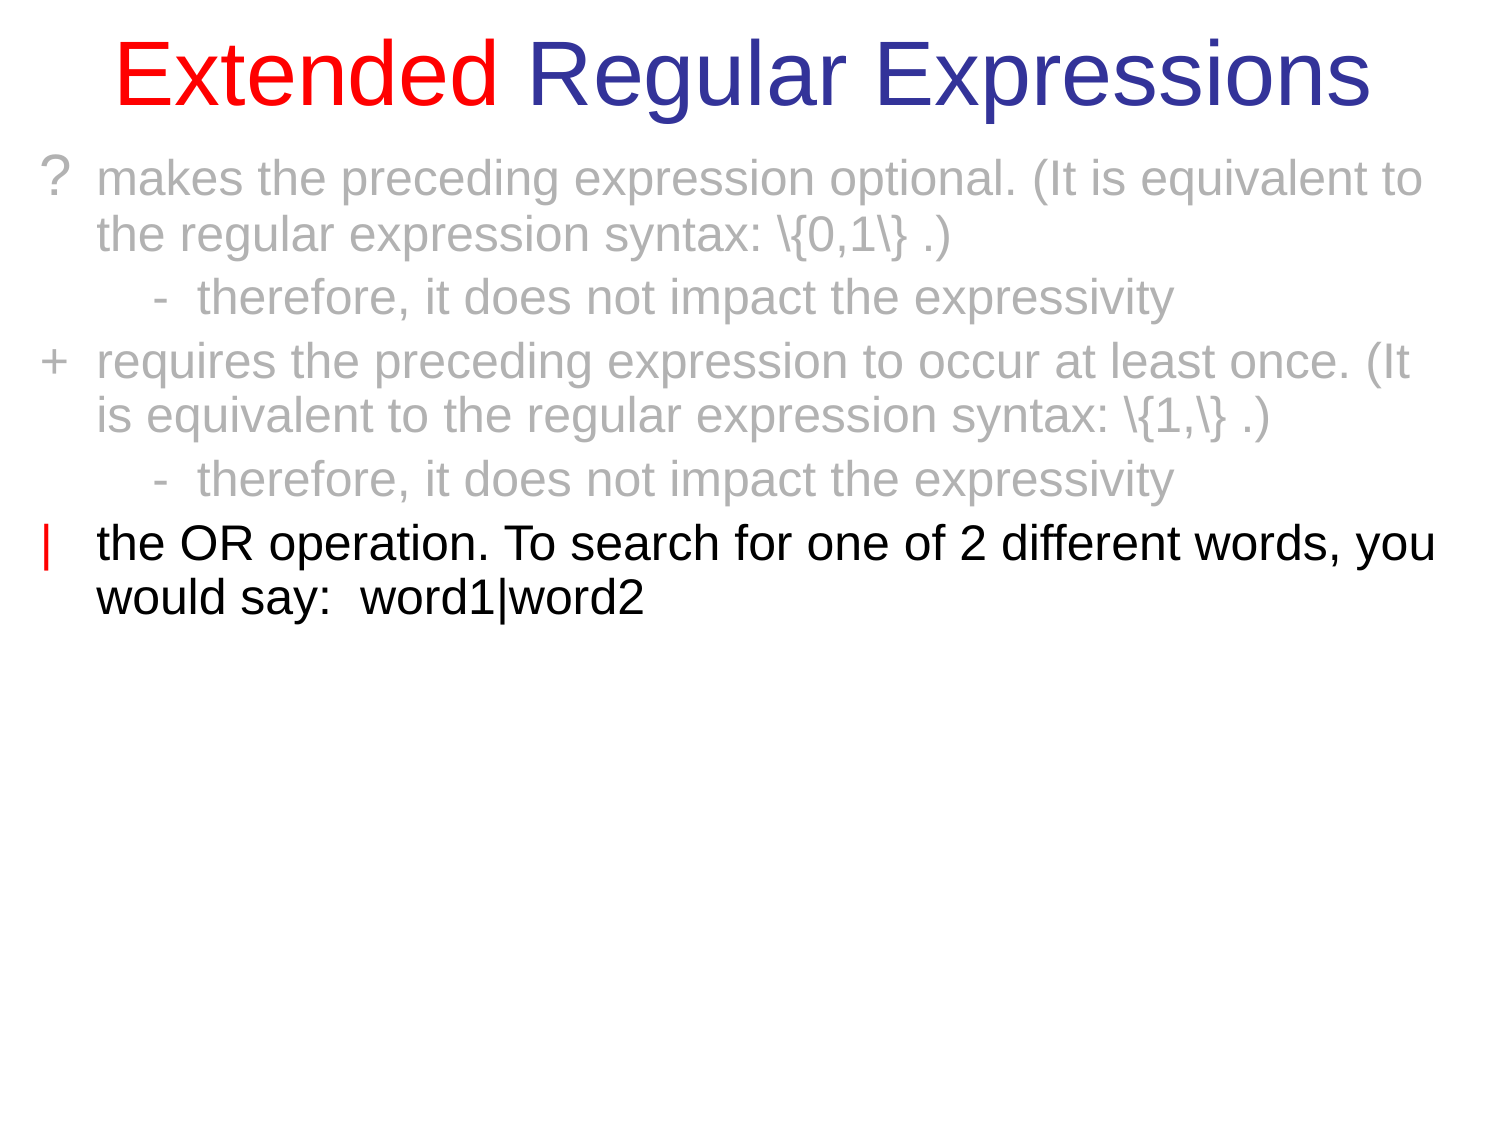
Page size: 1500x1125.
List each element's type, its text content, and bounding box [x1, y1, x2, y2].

title Extended Regular Expressions [87, 0, 1401, 137]
list ? makes the preceding expression optional. (It is equivalent to the regular expression syntax: \{0,1\} .) - therefore, it does not impact the expressivity + requires the preceding expression to occur at least once. (It is equivalent to the regular expression syntax: \{1,\} .) - therefore, it does not impact the expressivity | the OR operation. To search for one of 2 different words, you would say: word1|word2 () used with the OR operation to change the associativity of the OR operator. So w(x)z matches to exactly these 2 strings: w and \{, \}, \<, \>, \(, \), \1, … \9 These special symbols of regular expression are disallowed for extended regular expressions - this has a negative impact on ex [24, 137, 1463, 1113]
